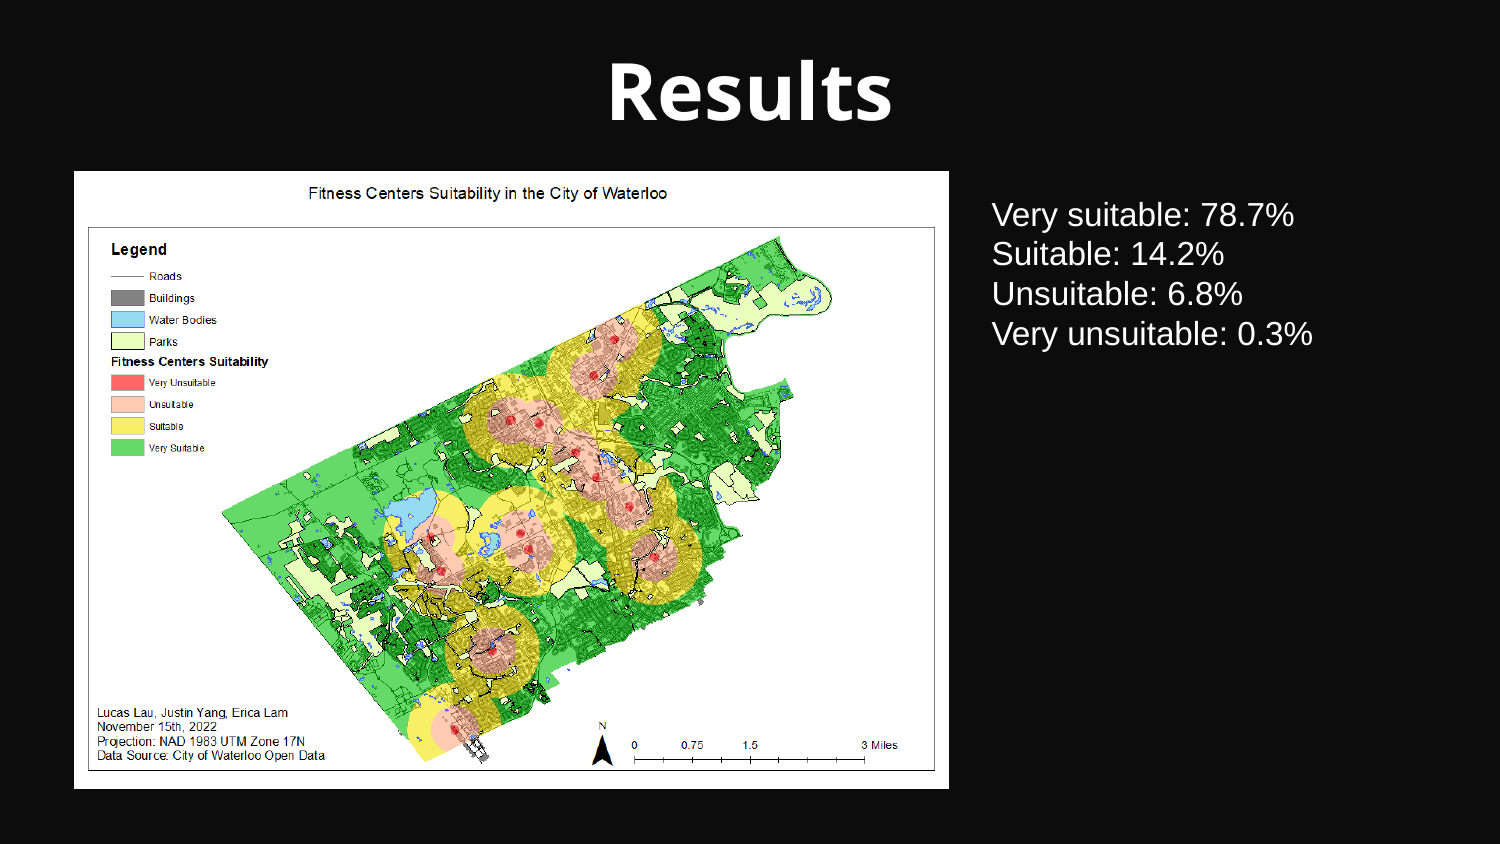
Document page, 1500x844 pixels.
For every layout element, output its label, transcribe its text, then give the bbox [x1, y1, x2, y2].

picture [74, 170, 949, 790]
text_box Very suitable: 78.7% Suitable: 14.2% Unsuitable: 6.8% Very unsuitable: 0.3% [976, 177, 1464, 368]
text_box Results [196, 35, 1304, 142]
